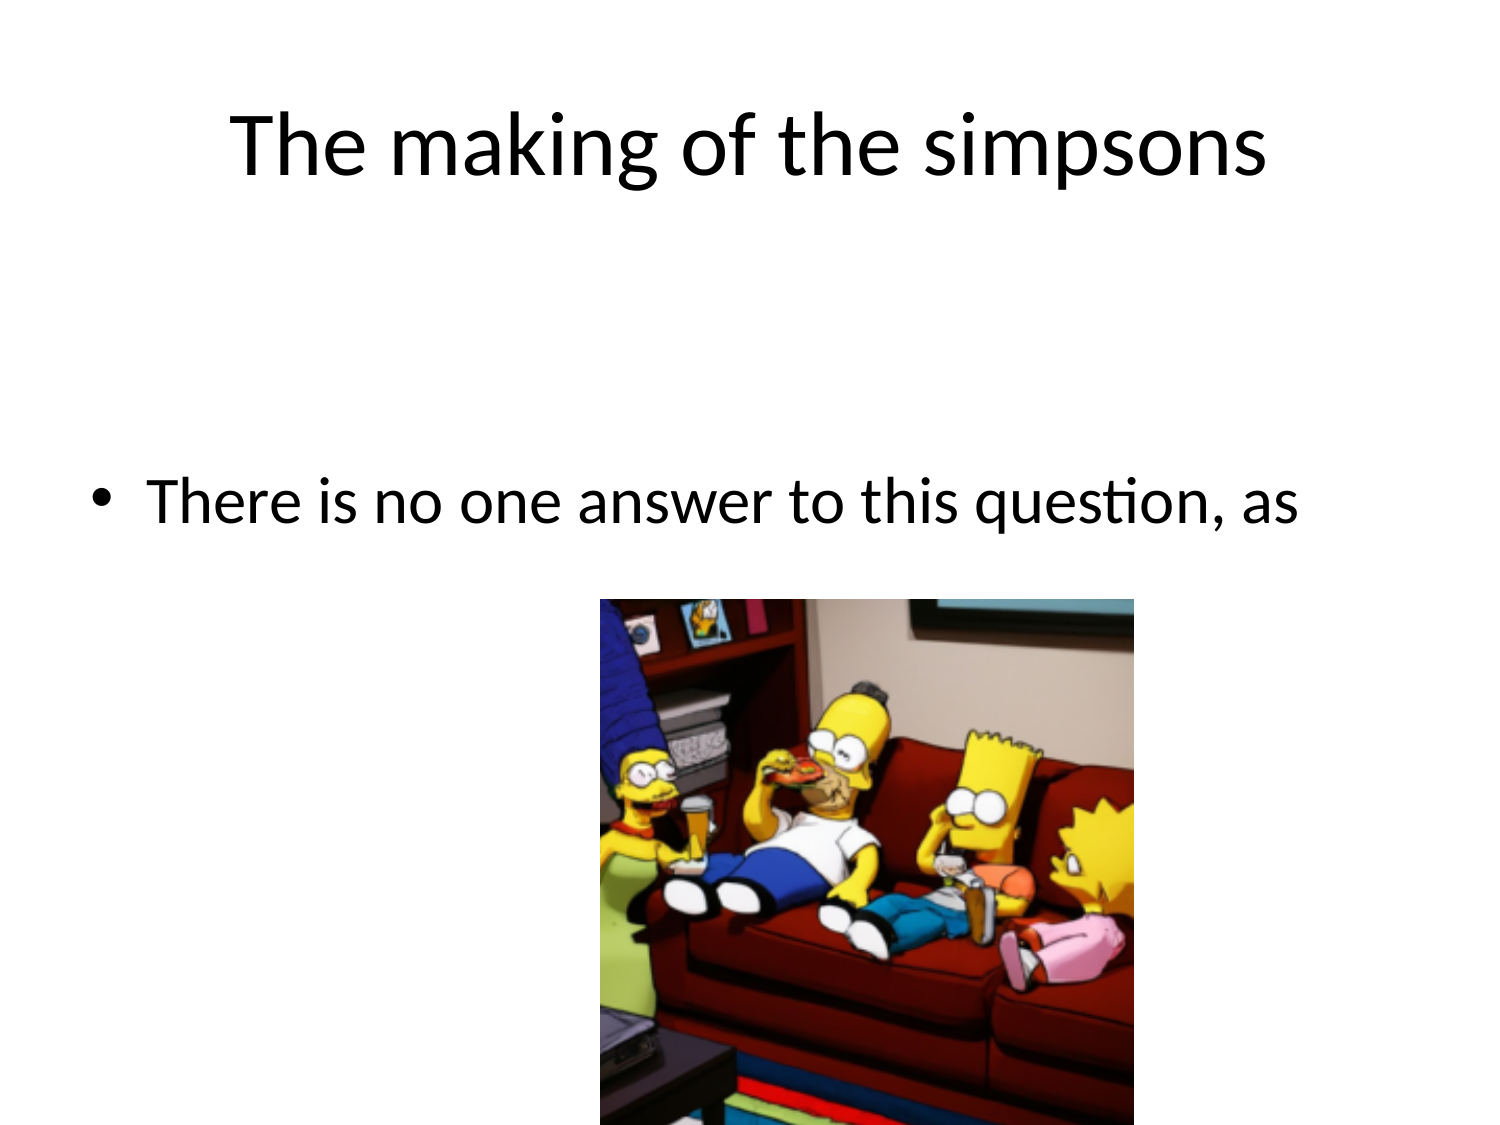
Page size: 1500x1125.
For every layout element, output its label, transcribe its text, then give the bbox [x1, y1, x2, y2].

list There is no one answer to this question, as [75, 262, 1425, 1005]
title The making of the simpsons [75, 45, 1425, 233]
picture [599, 599, 1134, 1125]
